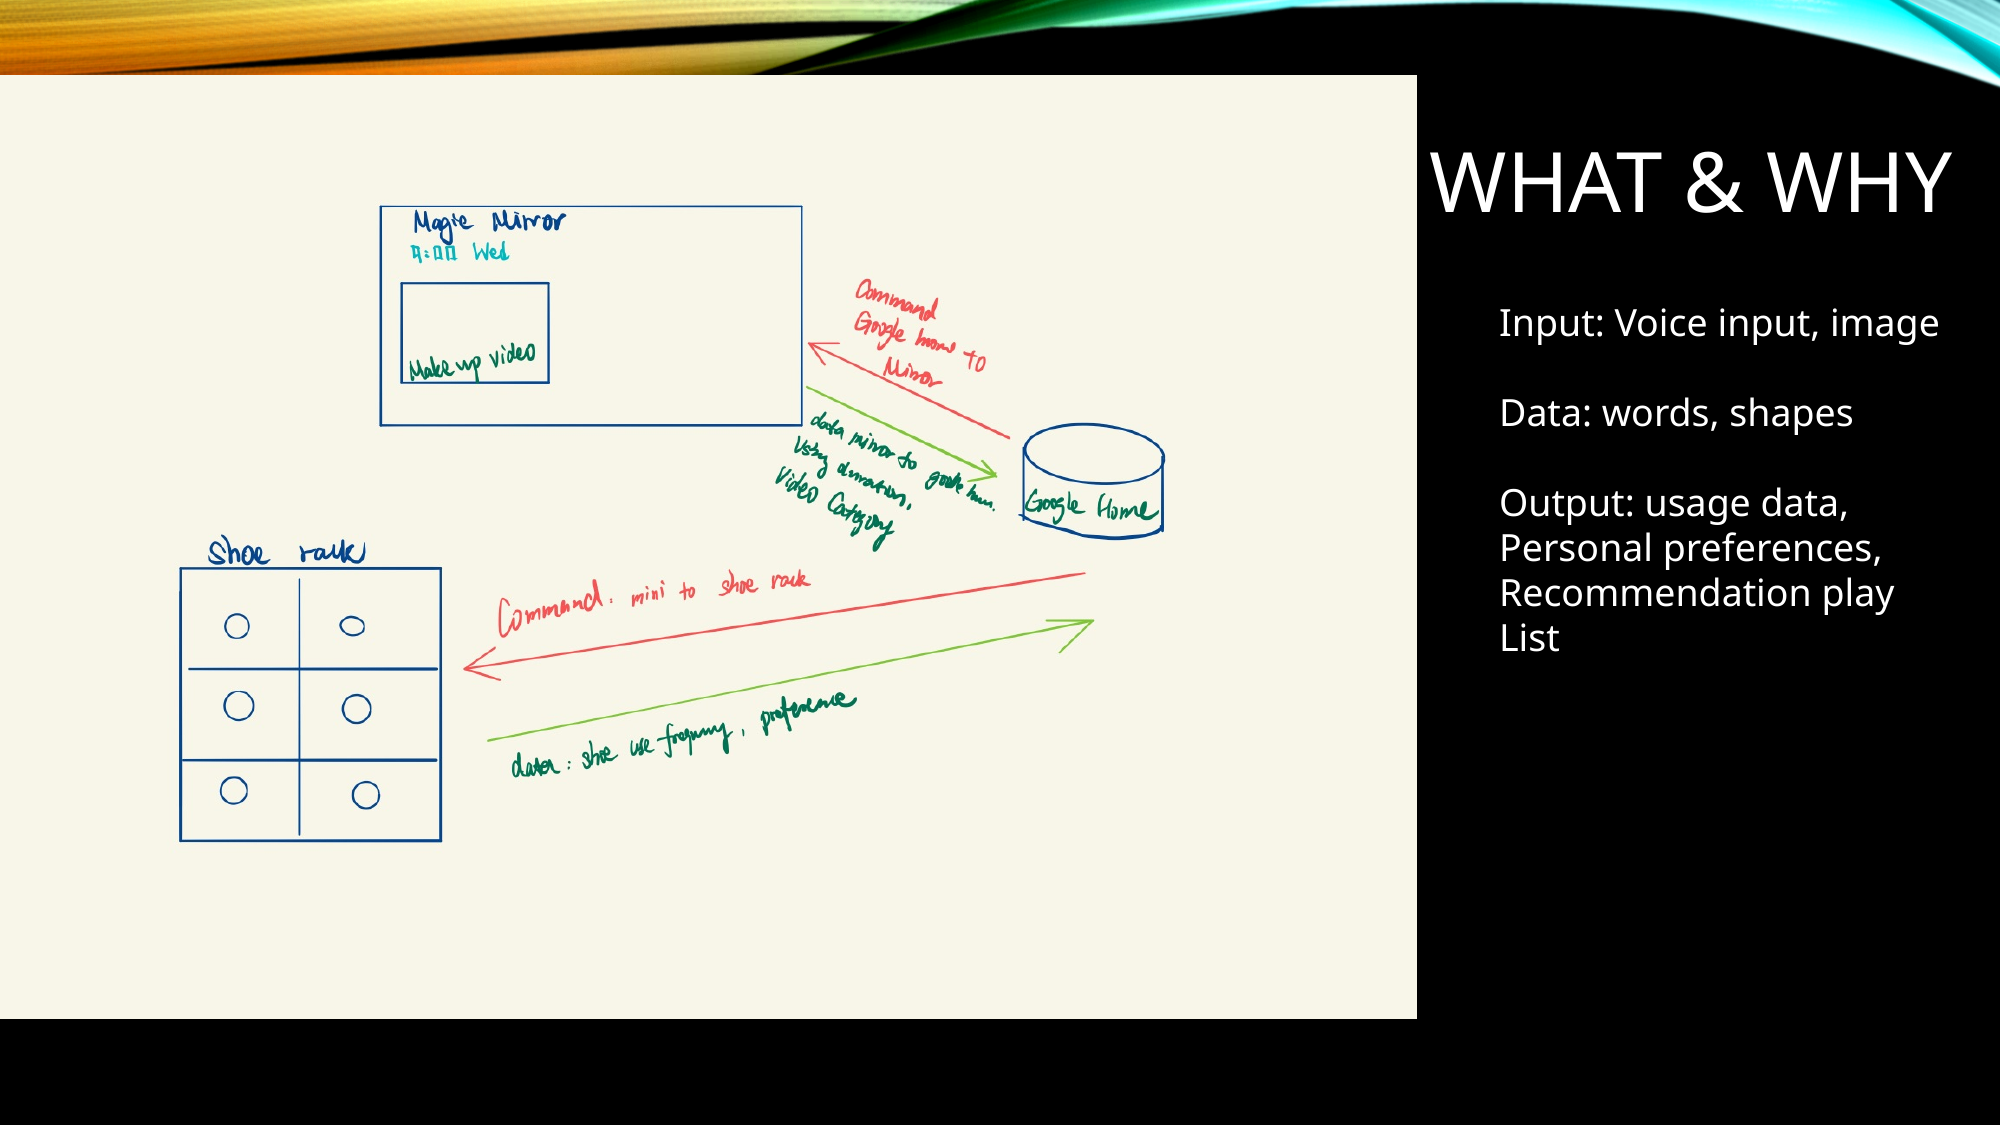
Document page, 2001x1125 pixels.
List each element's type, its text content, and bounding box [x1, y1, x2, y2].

picture [0, 0, 2000, 237]
text_box Input: Voice input, image Data: words, shapes Output: usage data, Personal preferences, Recommendation play List [1484, 292, 1956, 667]
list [0, 75, 1418, 1019]
title What & Why [1418, 79, 1969, 293]
